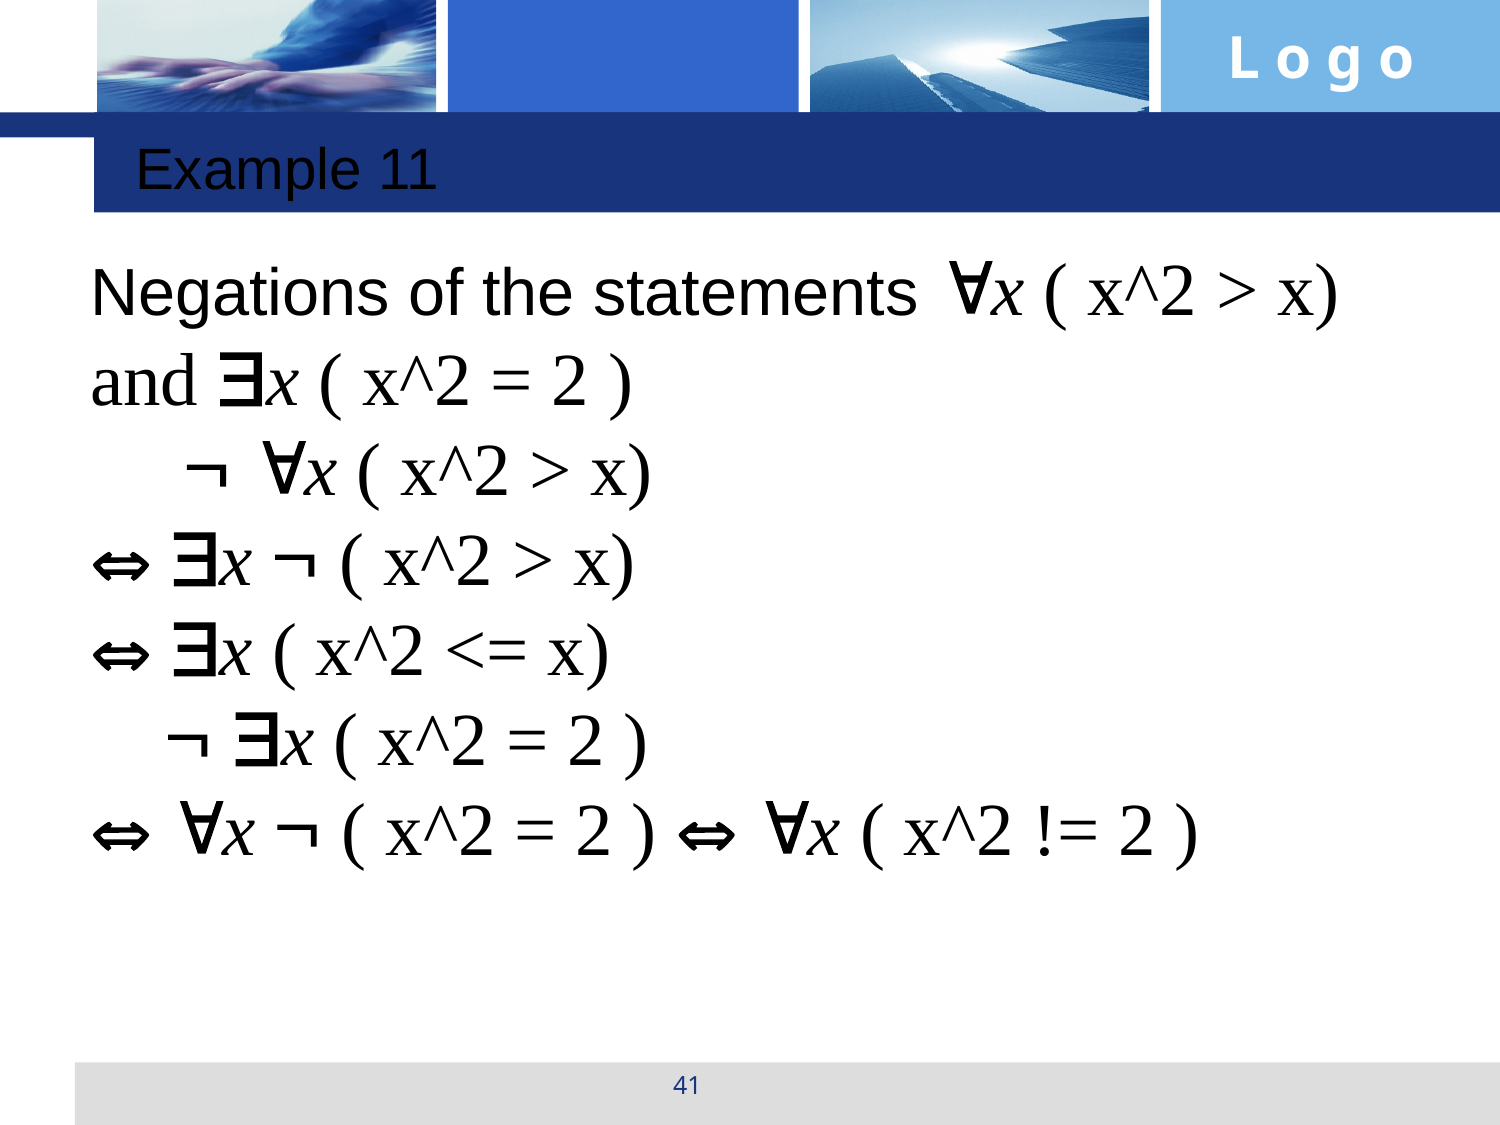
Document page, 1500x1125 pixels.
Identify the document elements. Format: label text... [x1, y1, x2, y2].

picture [810, 0, 1150, 112]
picture [97, 0, 437, 112]
title Example 11 [120, 120, 1400, 213]
list Negations of the statements x ( x^2 > x) and x ( x^2 = 2 )  x ( x^2 > x)  x  ( x^2 > x)  x ( x^2 <= x)  x ( x^2 = 2 )  x  ( x^2 = 2 )  x ( x^2 != 2 ) [75, 232, 1425, 1034]
text_box 41 [512, 1062, 863, 1116]
